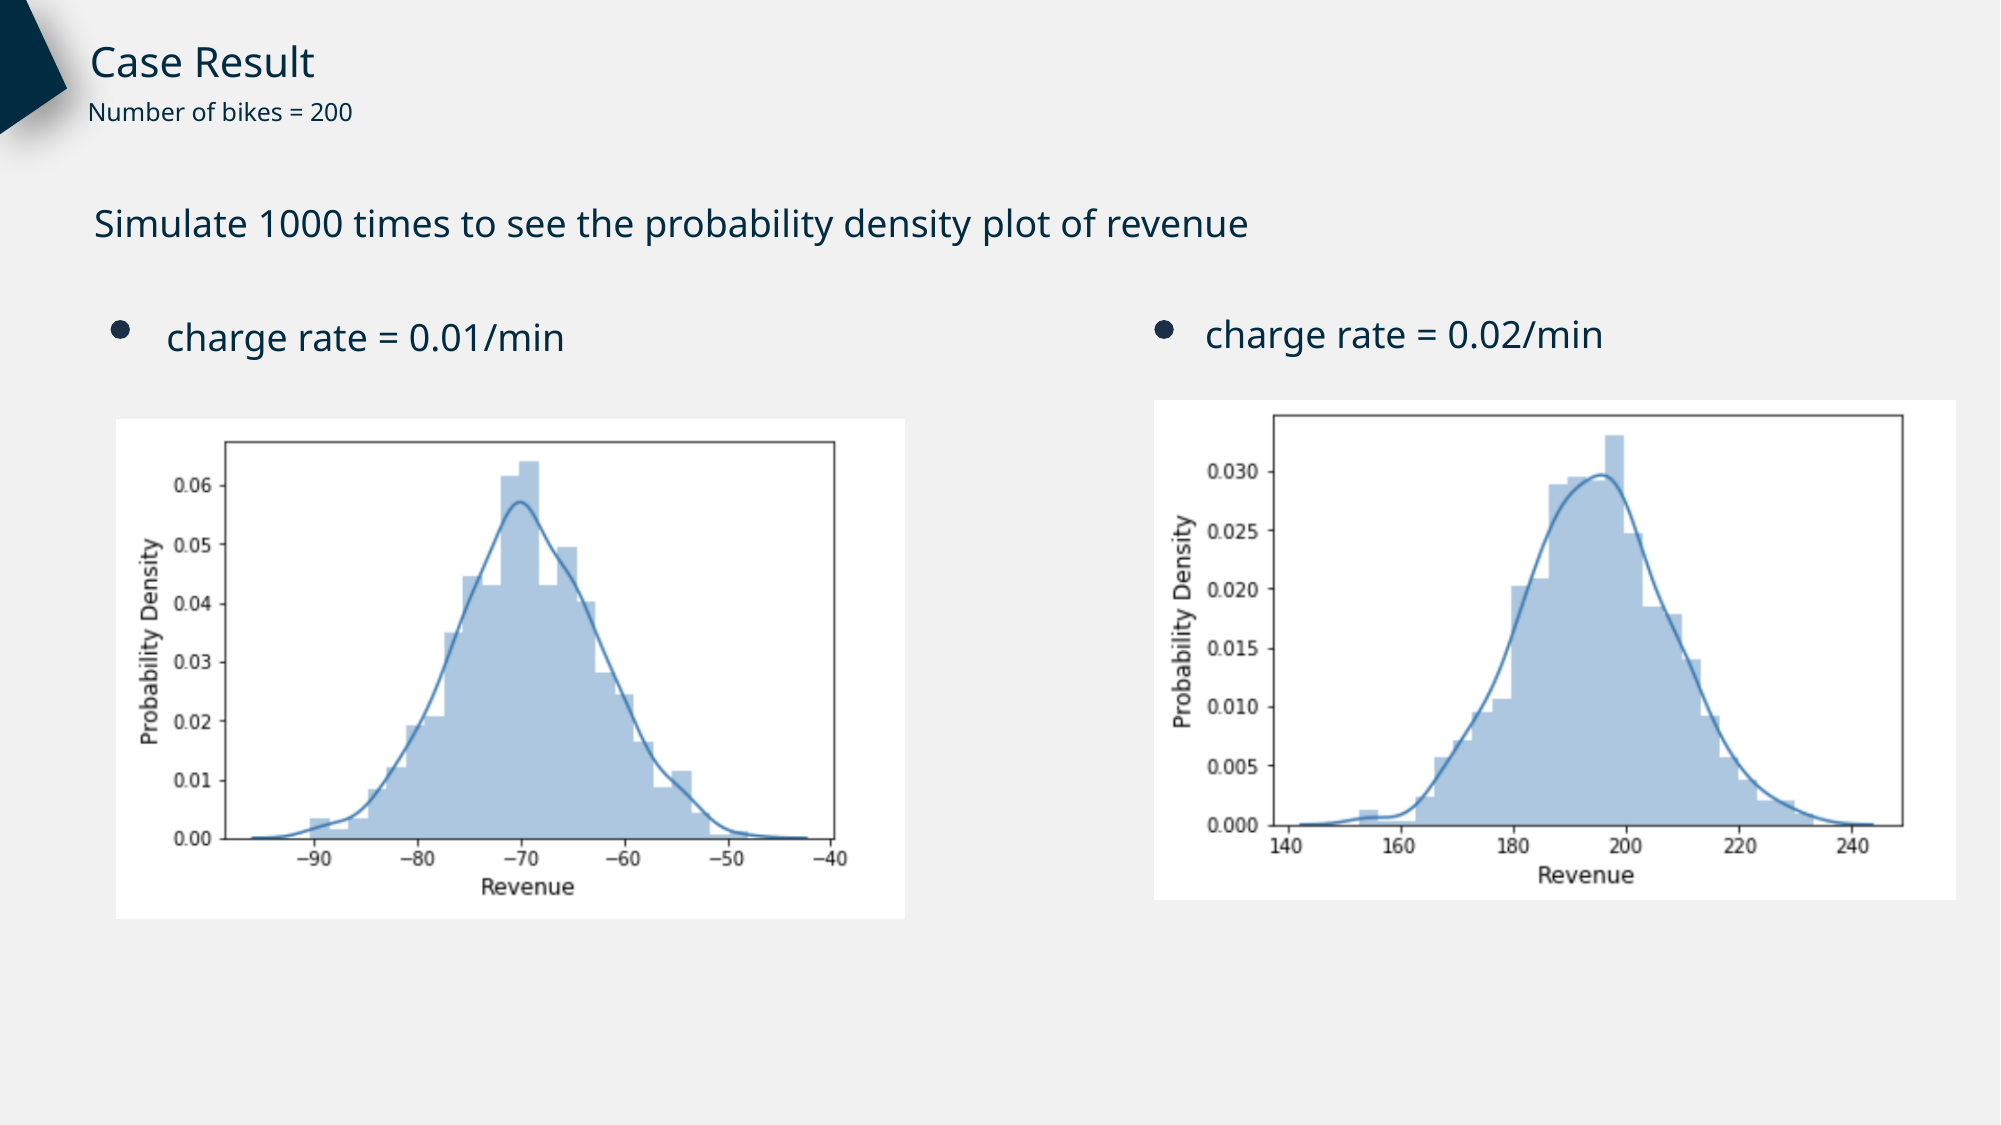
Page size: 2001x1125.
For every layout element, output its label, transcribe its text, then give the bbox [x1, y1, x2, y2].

text_box charge rate = 0.01/min [151, 293, 627, 367]
text_box charge rate = 0.02/min [1190, 290, 1666, 364]
text_box [1153, 318, 1175, 340]
text_box Number of bikes = 200 [72, 79, 548, 134]
text_box [0, 0, 68, 135]
text_box Simulate 1000 times to see the probability density plot of revenue [79, 179, 1561, 253]
text_box [109, 318, 131, 340]
text_box Case Result [77, 28, 331, 79]
picture [1154, 400, 1956, 900]
picture [116, 419, 905, 919]
